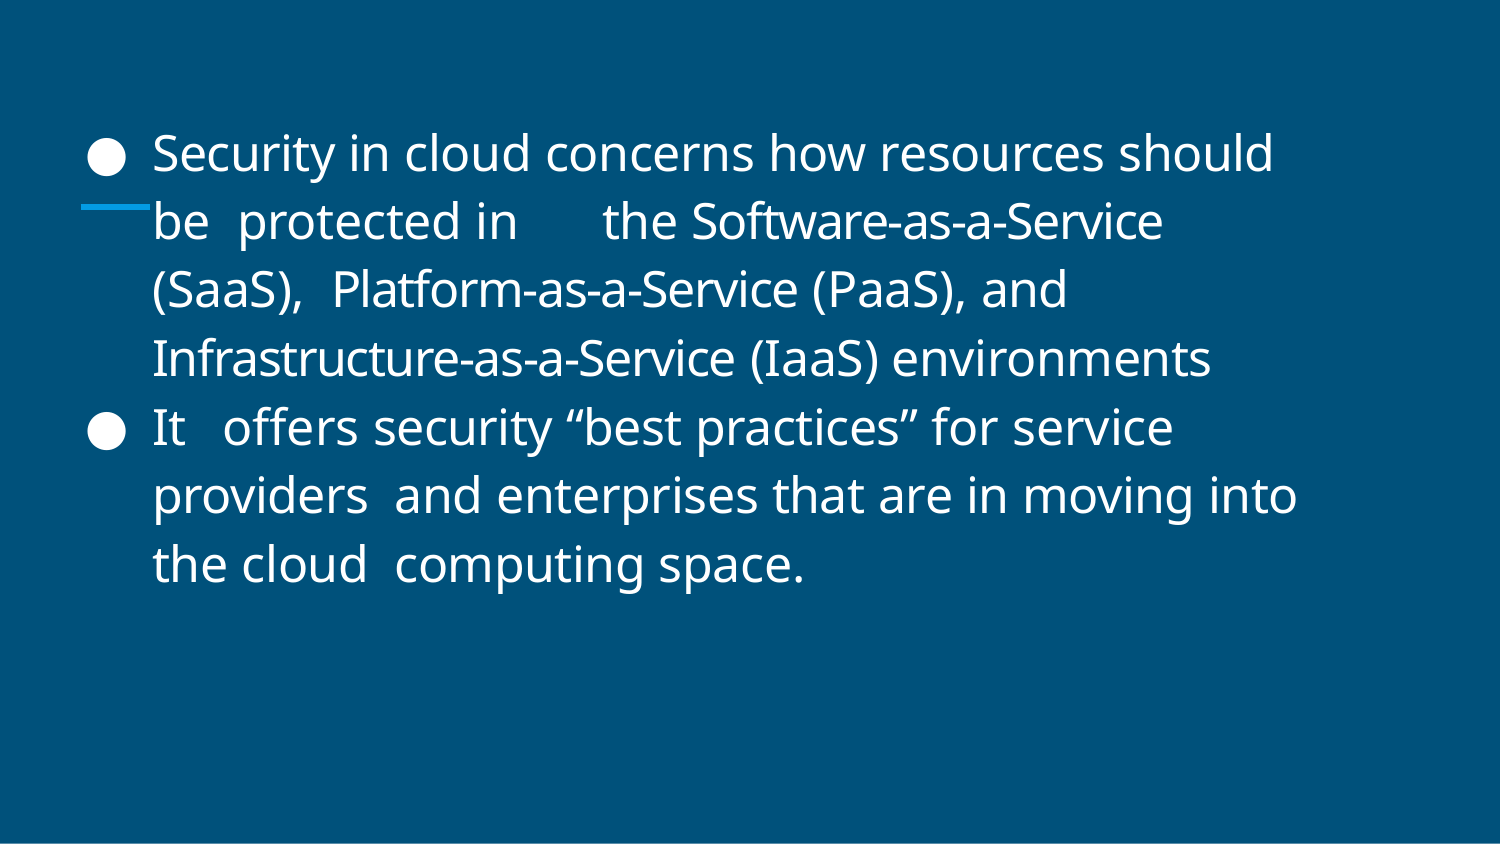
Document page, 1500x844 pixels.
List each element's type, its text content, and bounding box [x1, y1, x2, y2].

text_box Security in cloud concerns how resources should be protected in the Software-as-a-Service (SaaS), Platform-as-a-Service (PaaS), and Infrastructure-as-a-Service (IaaS) environments It offers security “best practices” for service providers and enterprises that are in moving into the cloud computing space. [82, 110, 1353, 593]
